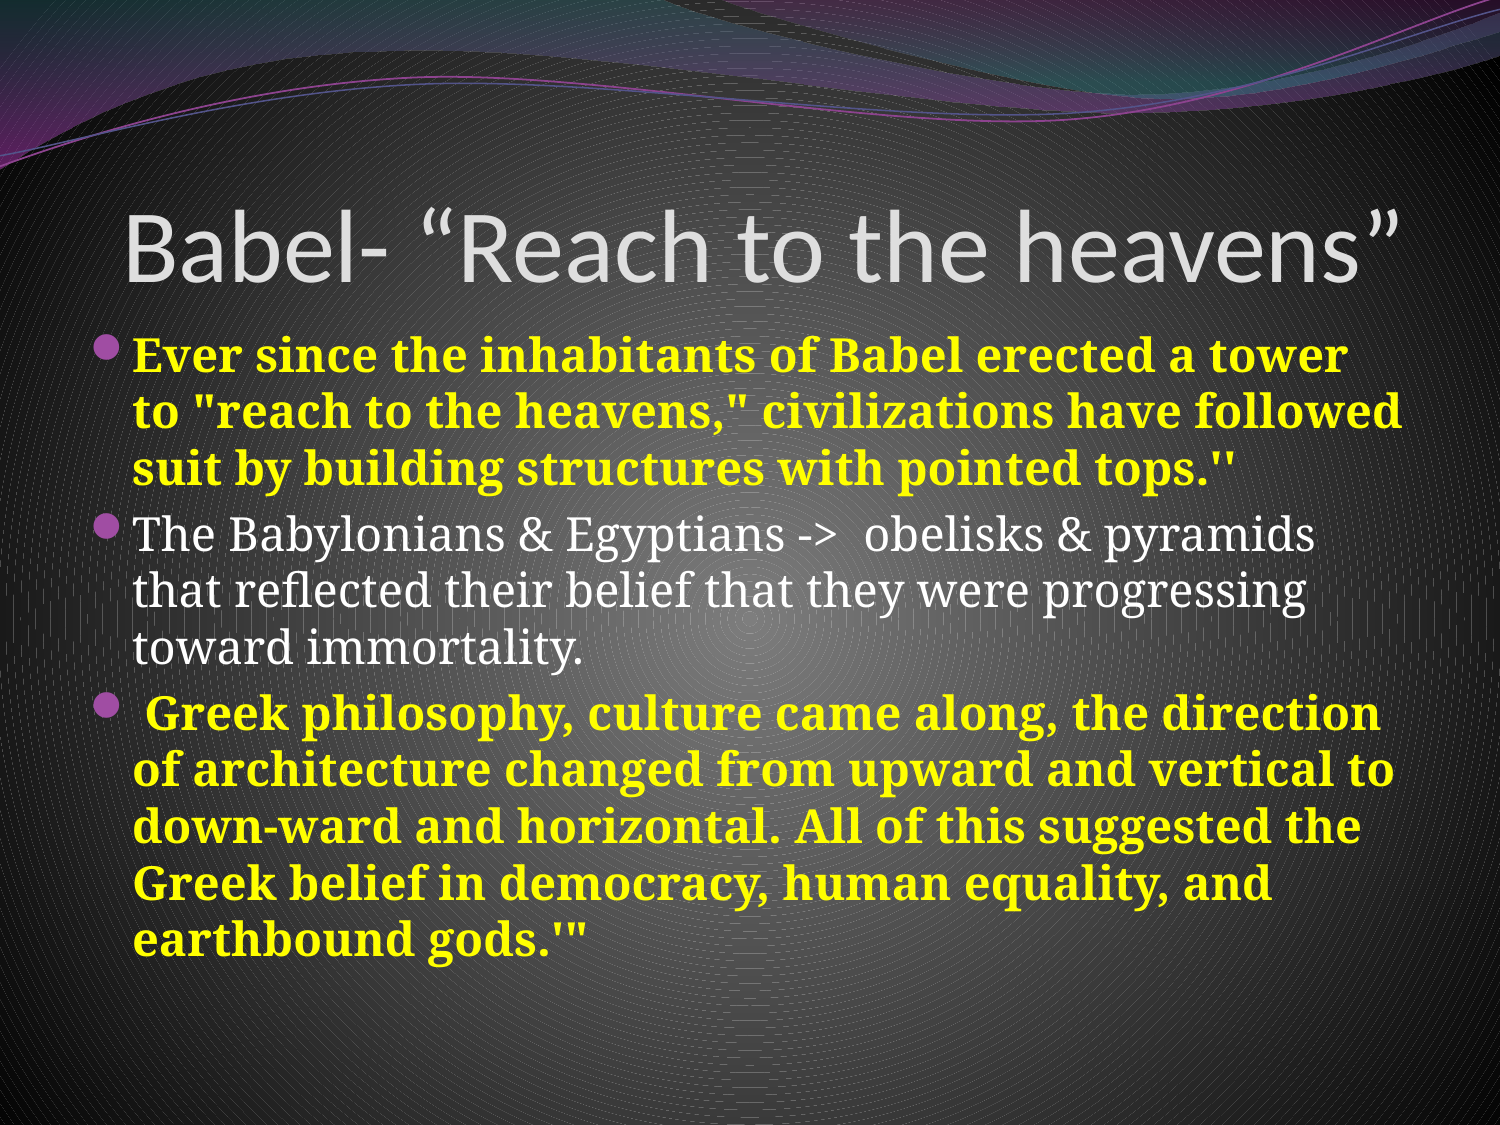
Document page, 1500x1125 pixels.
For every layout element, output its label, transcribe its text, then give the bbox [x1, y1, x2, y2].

list Ever since the inhabitants of Babel erected a tower to "reach to the heavens," civilizations have followed suit by building structures with pointed tops.'' The Babylonians & Egyptians -> obelisks & pyramids that reflected their belief that they were progressing toward immortality. Greek philosophy, culture came along, the direction of architecture changed from upward and vertical to down-ward and horizontal. All of this suggested the Greek belief in democracy, human equality, and earthbound gods.'" [75, 317, 1425, 1038]
title Babel- “Reach to the heavens” [75, 115, 1425, 303]
